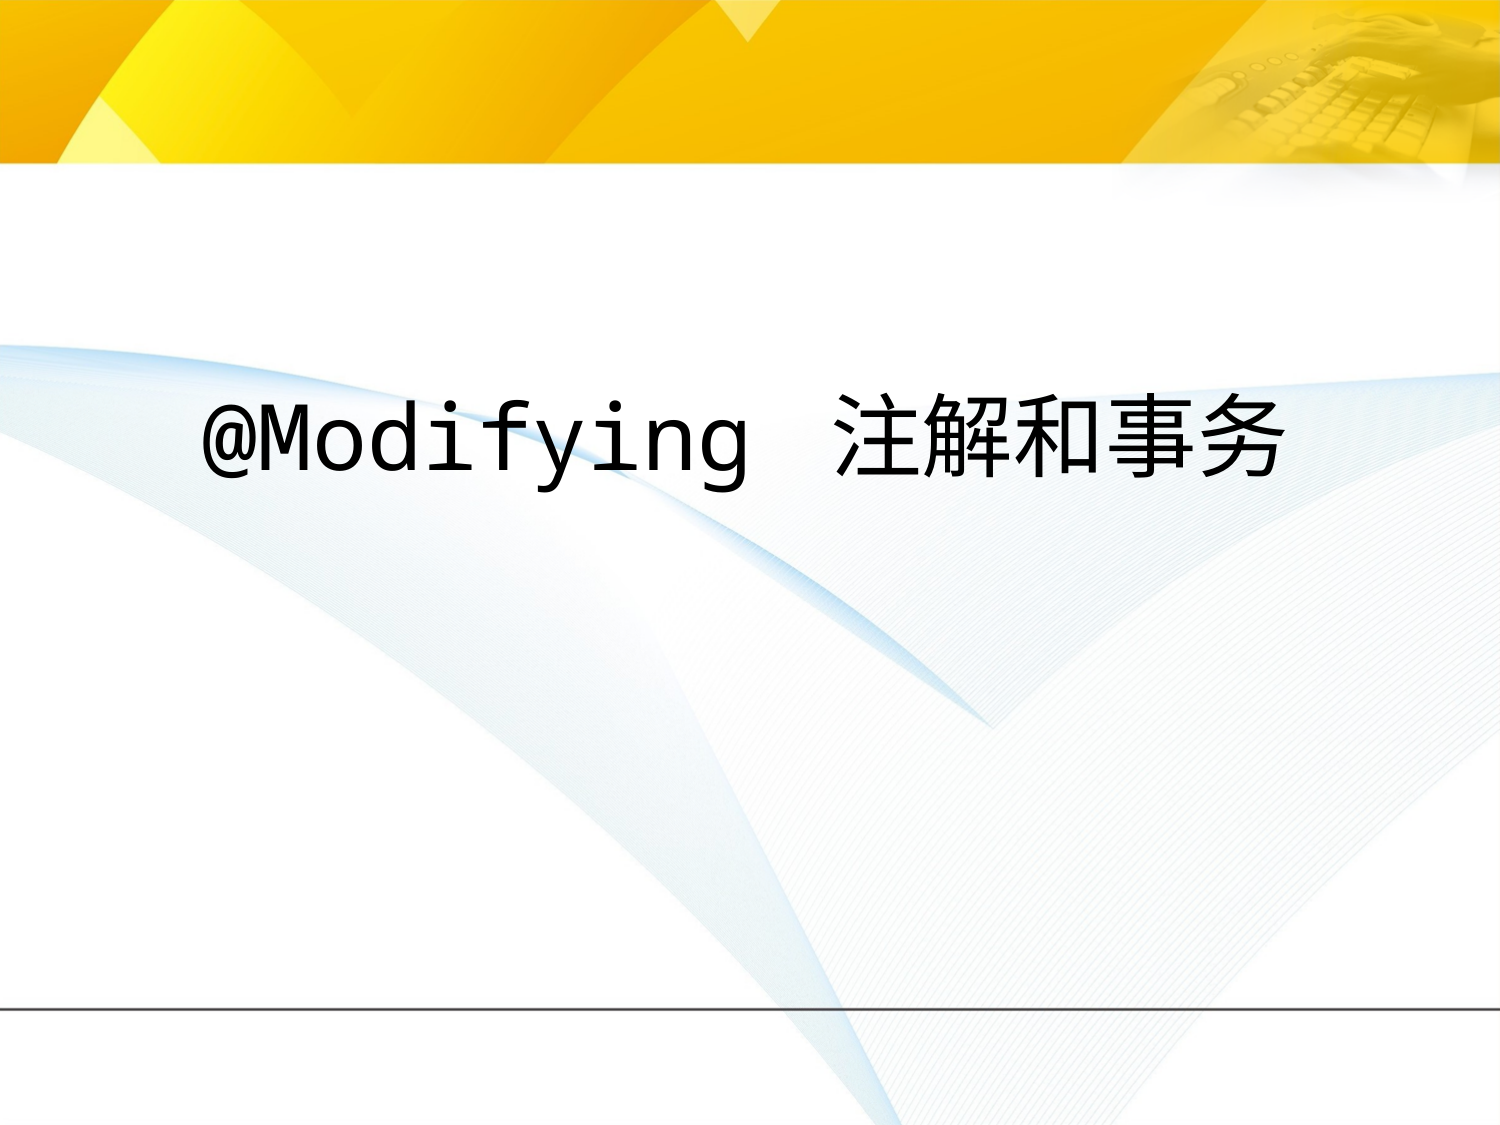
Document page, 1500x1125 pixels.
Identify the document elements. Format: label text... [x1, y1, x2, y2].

title @Modifying 注解和事务 [53, 339, 1439, 528]
picture [0, 0, 1500, 1125]
